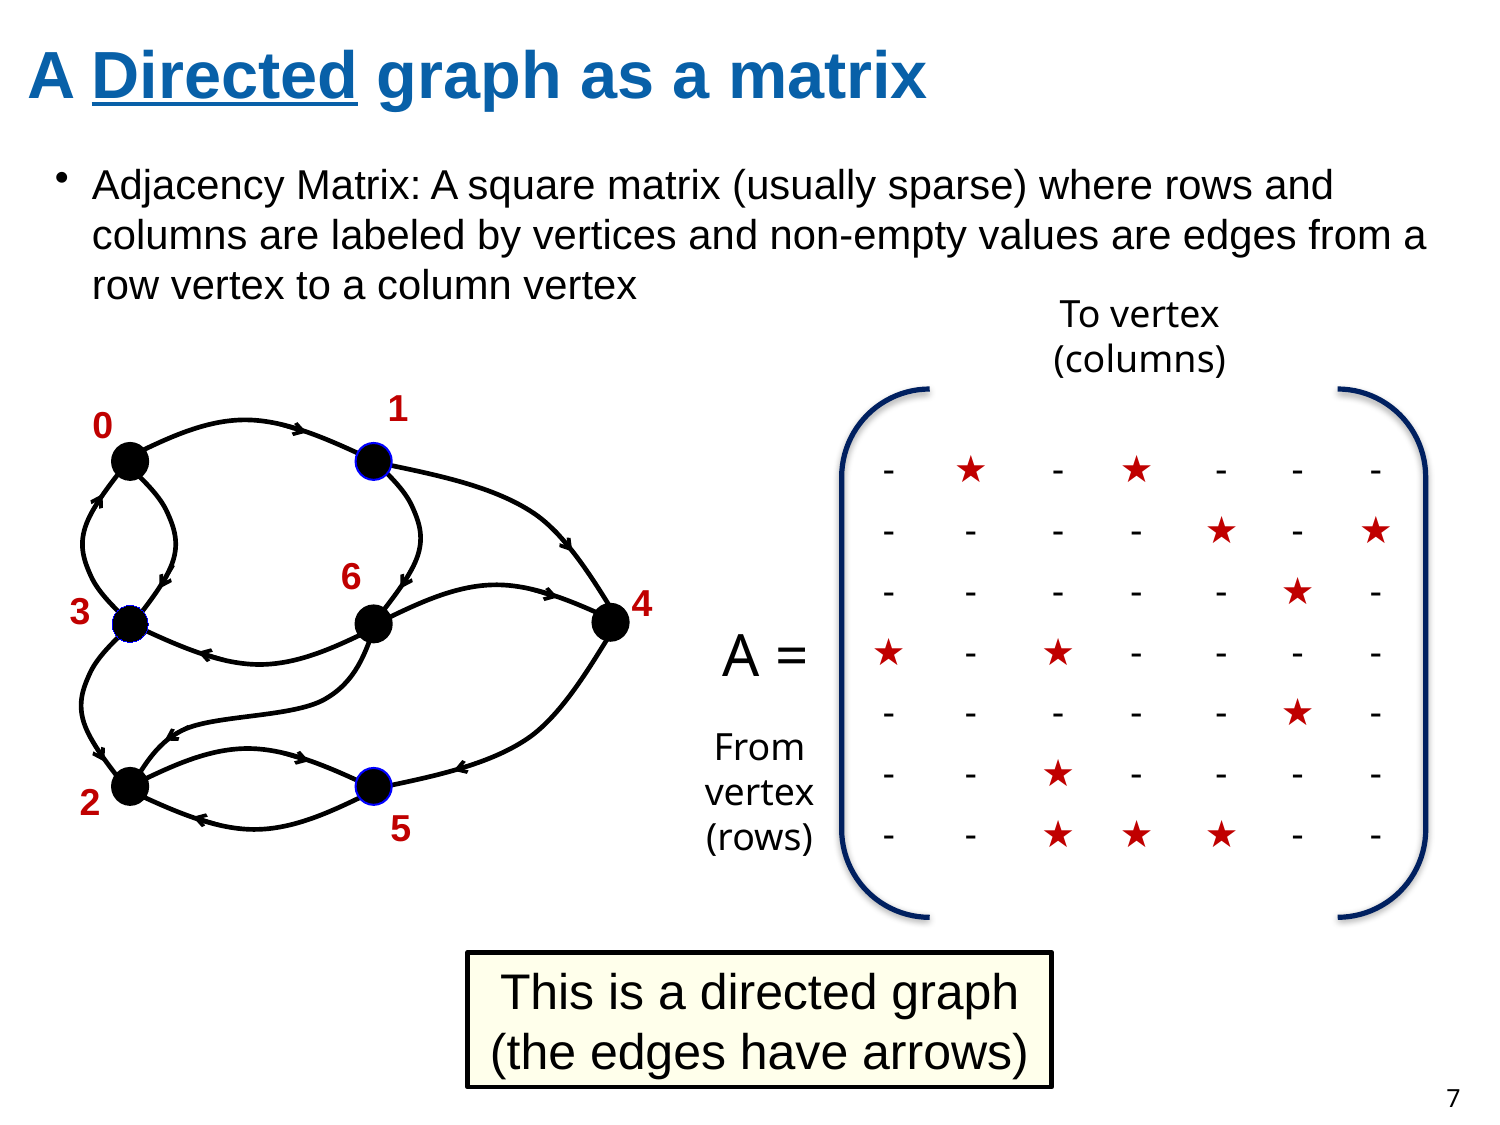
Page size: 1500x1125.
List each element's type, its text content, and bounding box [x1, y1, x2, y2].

text_box From vertex (rows) [667, 715, 866, 866]
slide_number 7 [1431, 1074, 1500, 1125]
text_box A = [708, 610, 834, 695]
list Adjacency Matrix: A square matrix (usually sparse) where rows and columns are labeled by vertices and non-empty values are edges from a row vertex to a column vertex [54, 157, 1432, 325]
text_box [54, 376, 668, 858]
text_box This is a directed graph (the edges have arrows) [467, 952, 1052, 1087]
text_box To vertex (columns) [994, 282, 1286, 388]
text_box [839, 386, 1428, 920]
title A Directed graph as a matrix [27, 31, 1379, 178]
